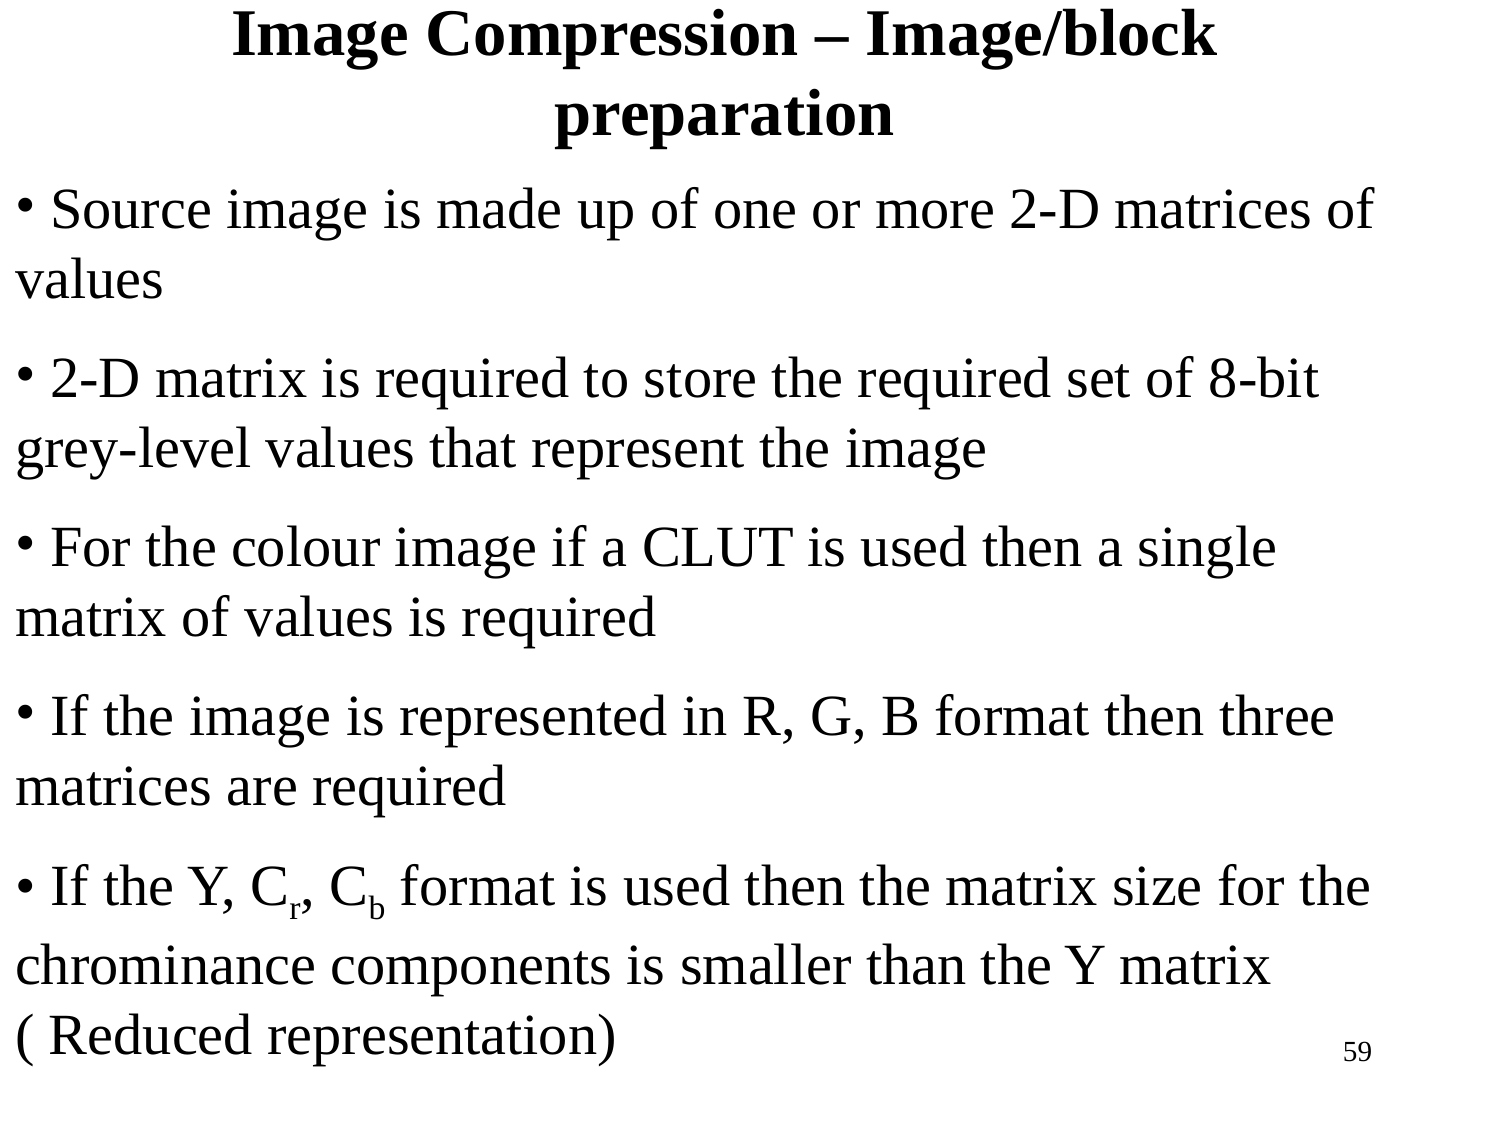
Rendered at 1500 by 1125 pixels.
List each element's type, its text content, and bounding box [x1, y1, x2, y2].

title Image Compression – Image/block preparation [87, 0, 1363, 138]
text_box ‹#› [1074, 1024, 1388, 1100]
text_box Source image is made up of one or more 2-D matrices of values 2-D matrix is required to store the required set of 8-bit grey-level values that represent the image For the colour image if a CLUT is used then a single matrix of values is required If the image is represented in R, G, B format then three matrices are required If the Y, Cr, Cb format is used then the matrix size for the chrominance components is smaller than the Y matrix ( Reduced representation) [0, 162, 1438, 1074]
